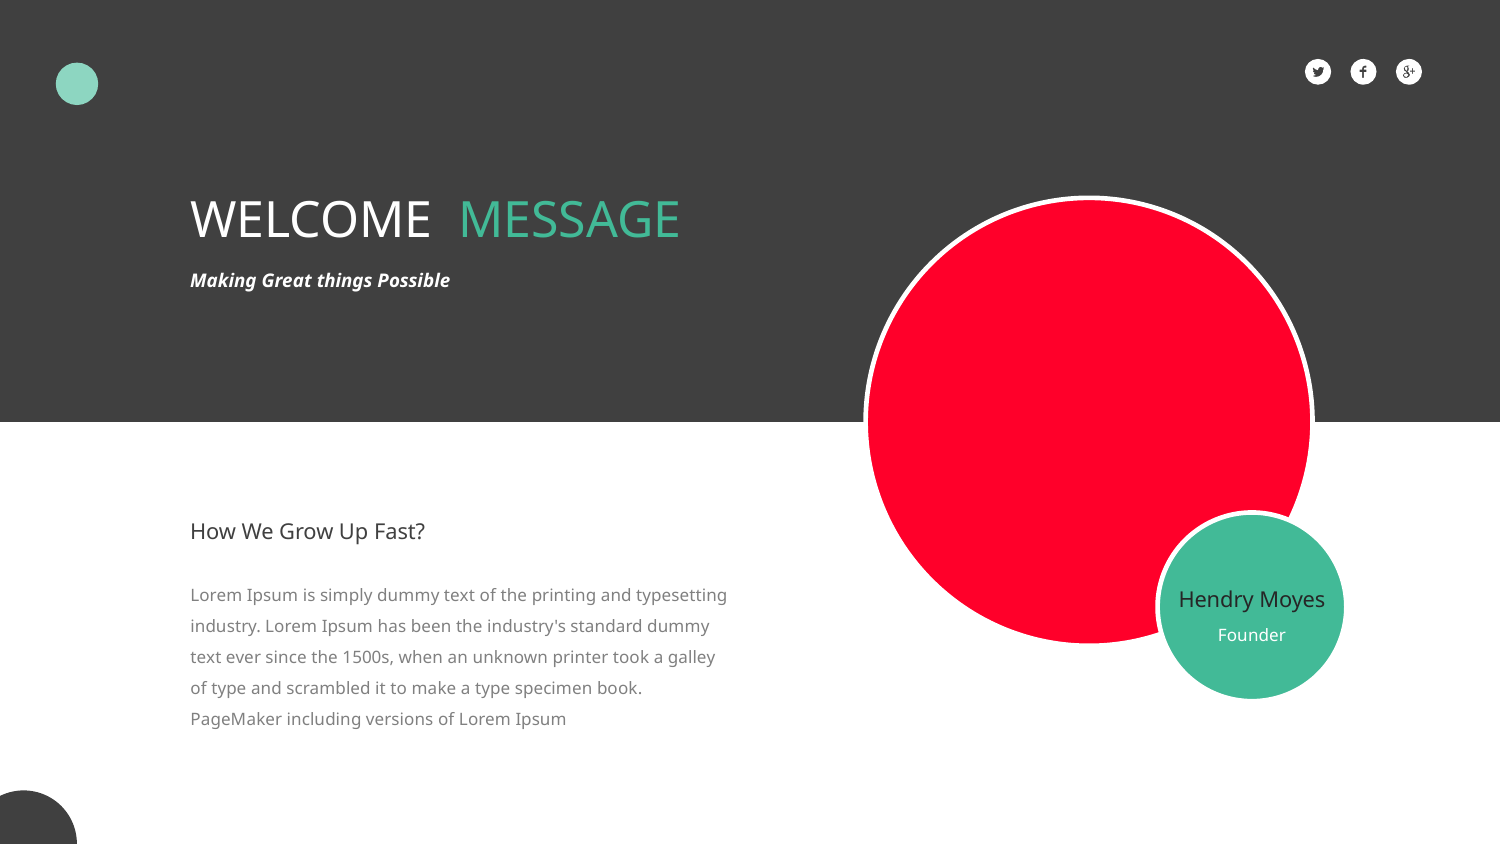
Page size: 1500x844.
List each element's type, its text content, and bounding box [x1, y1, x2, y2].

text_box [54, 61, 100, 107]
text_box Making Great things Possible [175, 261, 525, 299]
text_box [1304, 58, 1423, 85]
text_box How We Grow Up Fast? [175, 510, 507, 551]
text_box Lorem Ipsum is simply dummy text of the printing and typesetting industry. Lorem Ipsum has been the industry's standard dummy text ever since the 1500s, when an unknown printer took a galley of type and scrambled it to make a type specimen book. PageMaker including versions of Lorem Ipsum [175, 566, 750, 736]
picture [865, 197, 1313, 646]
text_box WELCOME MESSAGE [175, 180, 734, 256]
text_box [1086, 512, 1418, 702]
text_box [0, 789, 78, 844]
